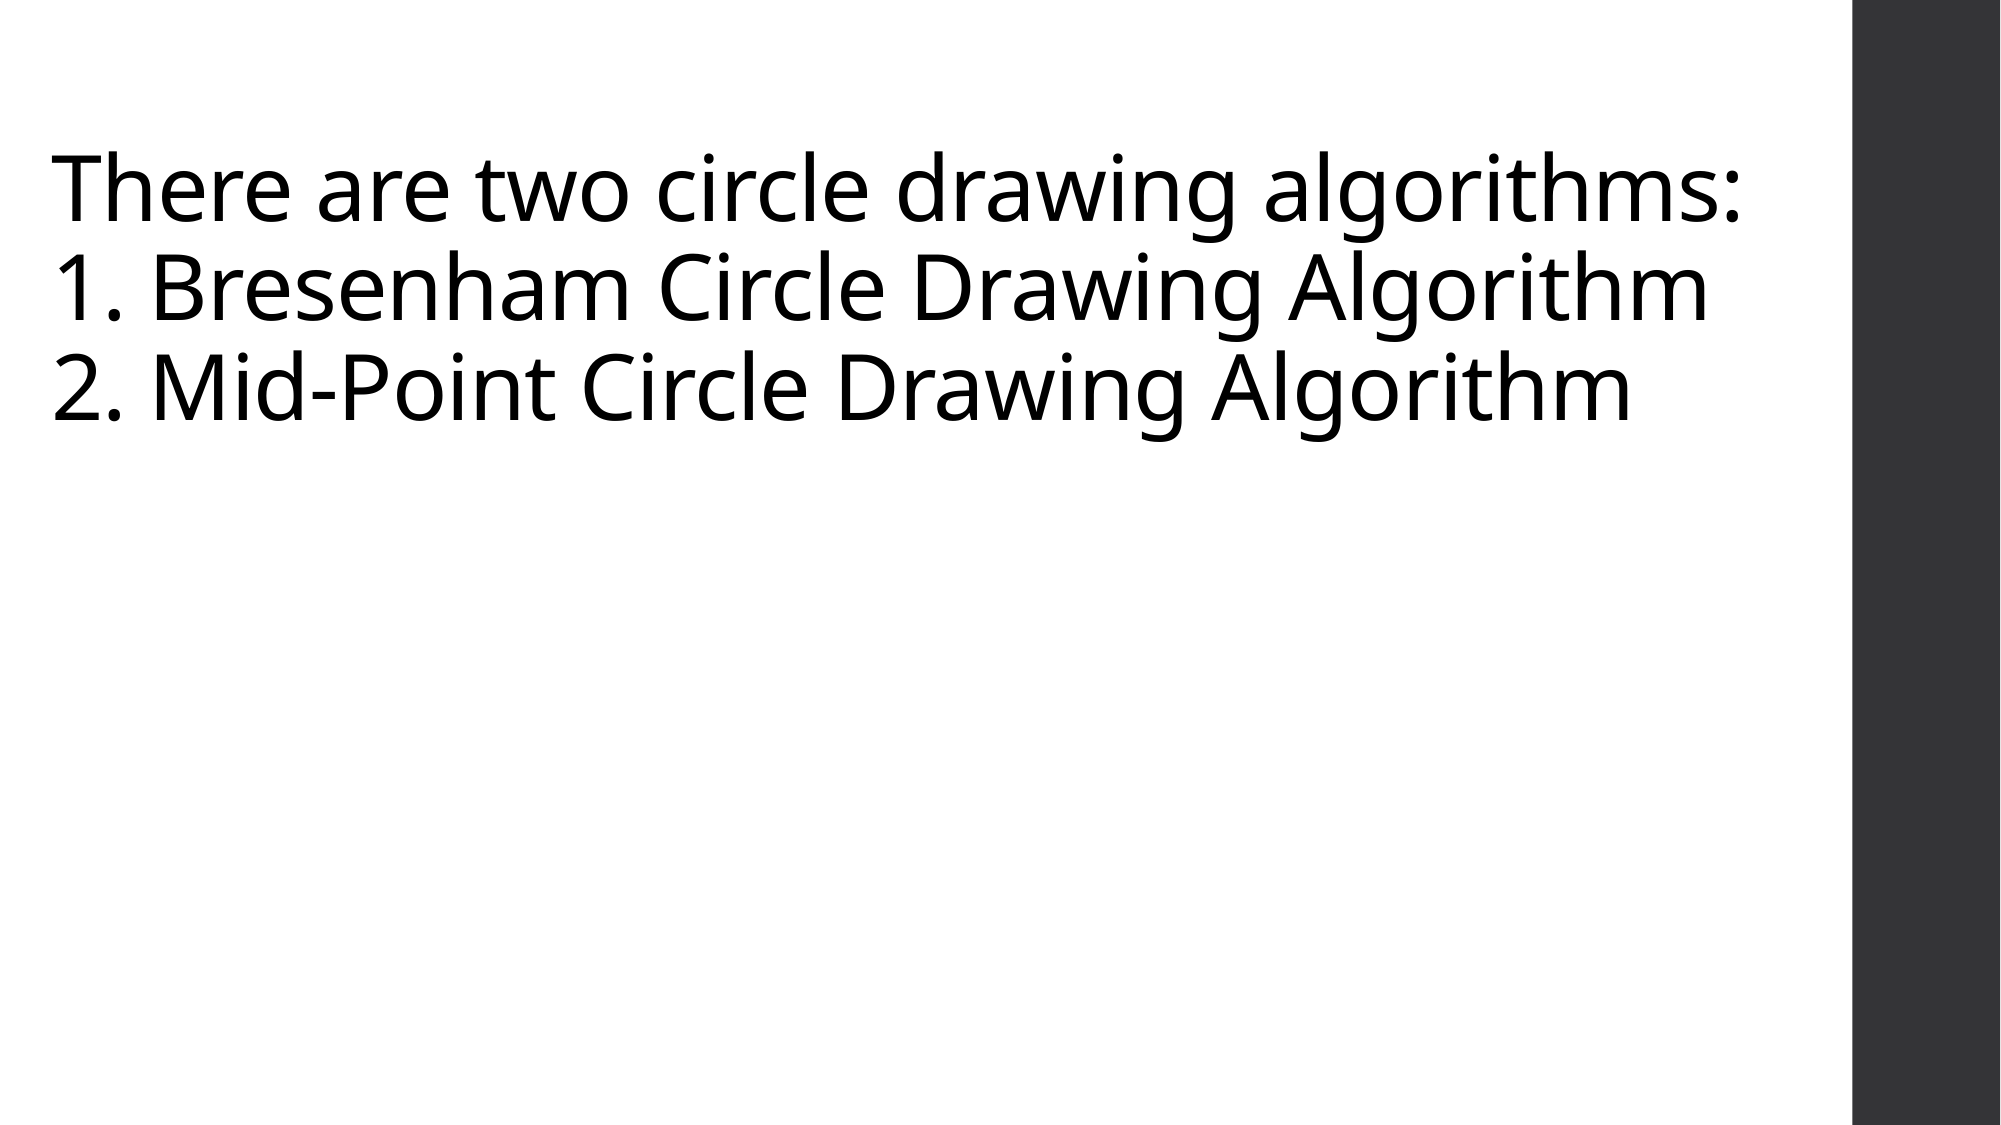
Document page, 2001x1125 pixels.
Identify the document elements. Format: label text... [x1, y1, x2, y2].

title There are two circle drawing algorithms: 1. Bresenham Circle Drawing Algorithm 2. Mid-Point Circle Drawing Algorithm [36, 35, 1964, 448]
